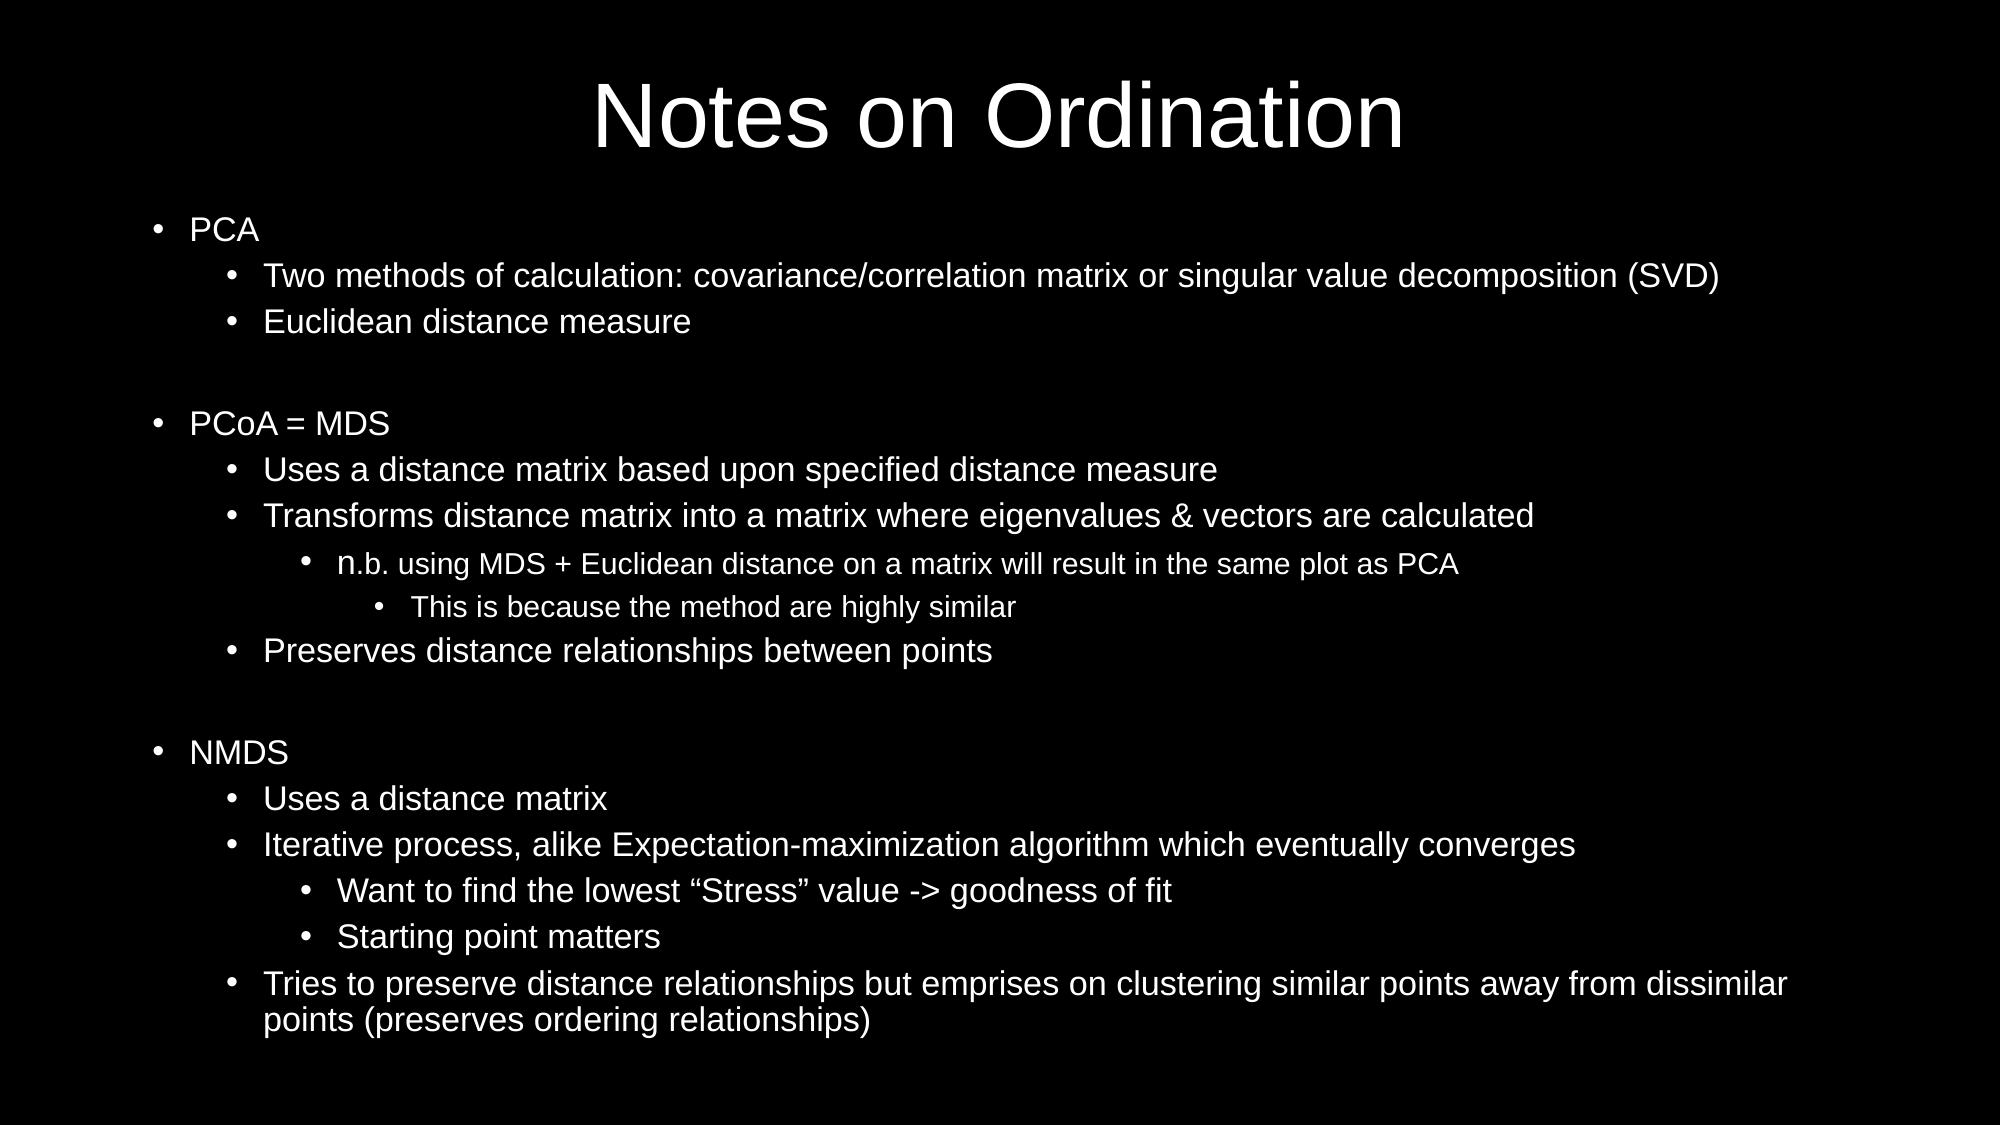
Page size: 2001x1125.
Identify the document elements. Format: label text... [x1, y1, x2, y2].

title Notes on Ordination [137, 59, 1863, 176]
list PCA Two methods of calculation: covariance/correlation matrix or singular value decomposition (SVD) Euclidean distance measure PCoA = MDS Uses a distance matrix based upon specified distance measure Transforms distance matrix into a matrix where eigenvalues & vectors are calculated n.b. using MDS + Euclidean distance on a matrix will result in the same plot as PCA This is because the method are highly similar Preserves distance relationships between points NMDS Uses a distance matrix Iterative process, alike Expectation-maximization algorithm which eventually converges Want to find the lowest “Stress” value -> goodness of fit Starting point matters Tries to preserve distance relationships but emprises on clustering similar points away from dissimilar points (preserves ordering relationships) [137, 204, 1863, 1049]
